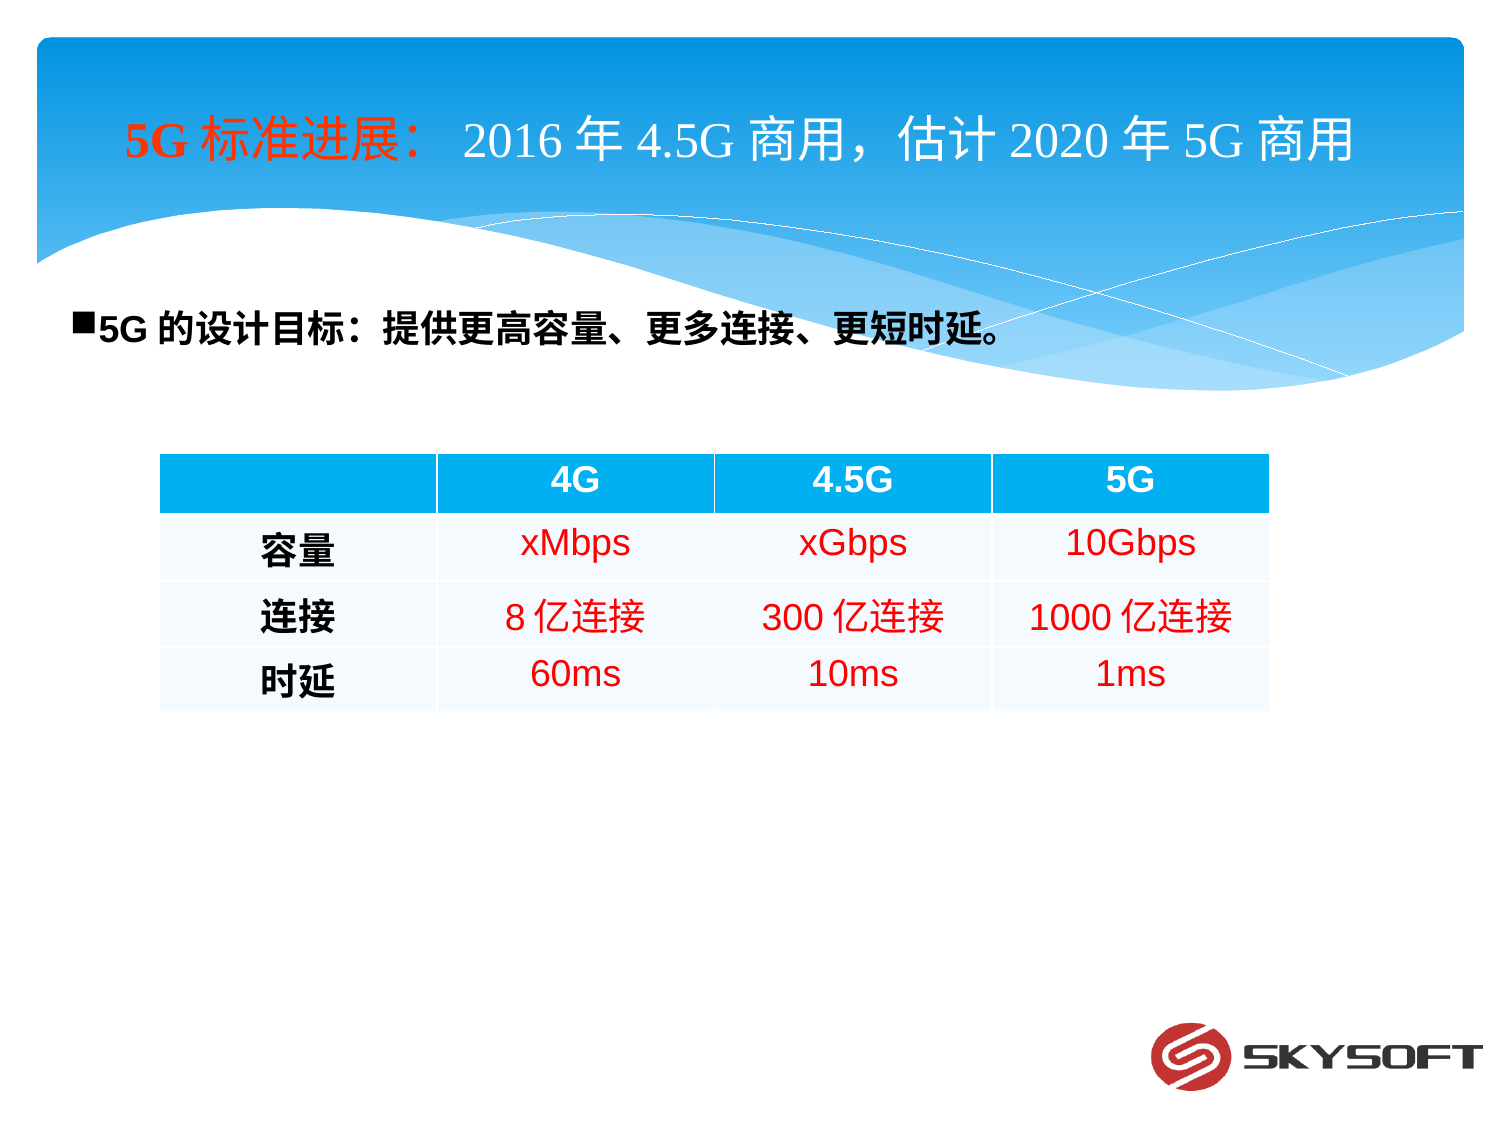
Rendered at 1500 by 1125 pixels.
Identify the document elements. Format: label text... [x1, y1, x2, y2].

table_cell 10ms [715, 648, 991, 711]
text_box 5G的设计目标：提供更高容量、更多连接、更短时延。 [55, 275, 1473, 358]
picture [1145, 1021, 1483, 1092]
title 5G标准进展：2016年4.5G商用，估计2020年5G商用 [50, 89, 1418, 186]
table_header 4.5G [715, 454, 991, 513]
table_header 5G [993, 454, 1269, 513]
table_cell xMbps [438, 518, 714, 580]
table_cell 容量 [160, 518, 436, 580]
table_cell 10Gbps [993, 518, 1269, 580]
table_cell 8亿连接 [438, 582, 714, 646]
table_header 4G [438, 454, 714, 513]
table_cell xGbps [715, 518, 991, 580]
table_header [160, 454, 436, 513]
table_cell 时延 [160, 648, 436, 711]
table_cell 1000亿连接 [993, 582, 1269, 646]
table_cell 1ms [993, 648, 1269, 711]
table_cell 60ms [438, 648, 714, 711]
table_cell 300亿连接 [715, 582, 991, 646]
table_cell 连接 [160, 582, 436, 646]
